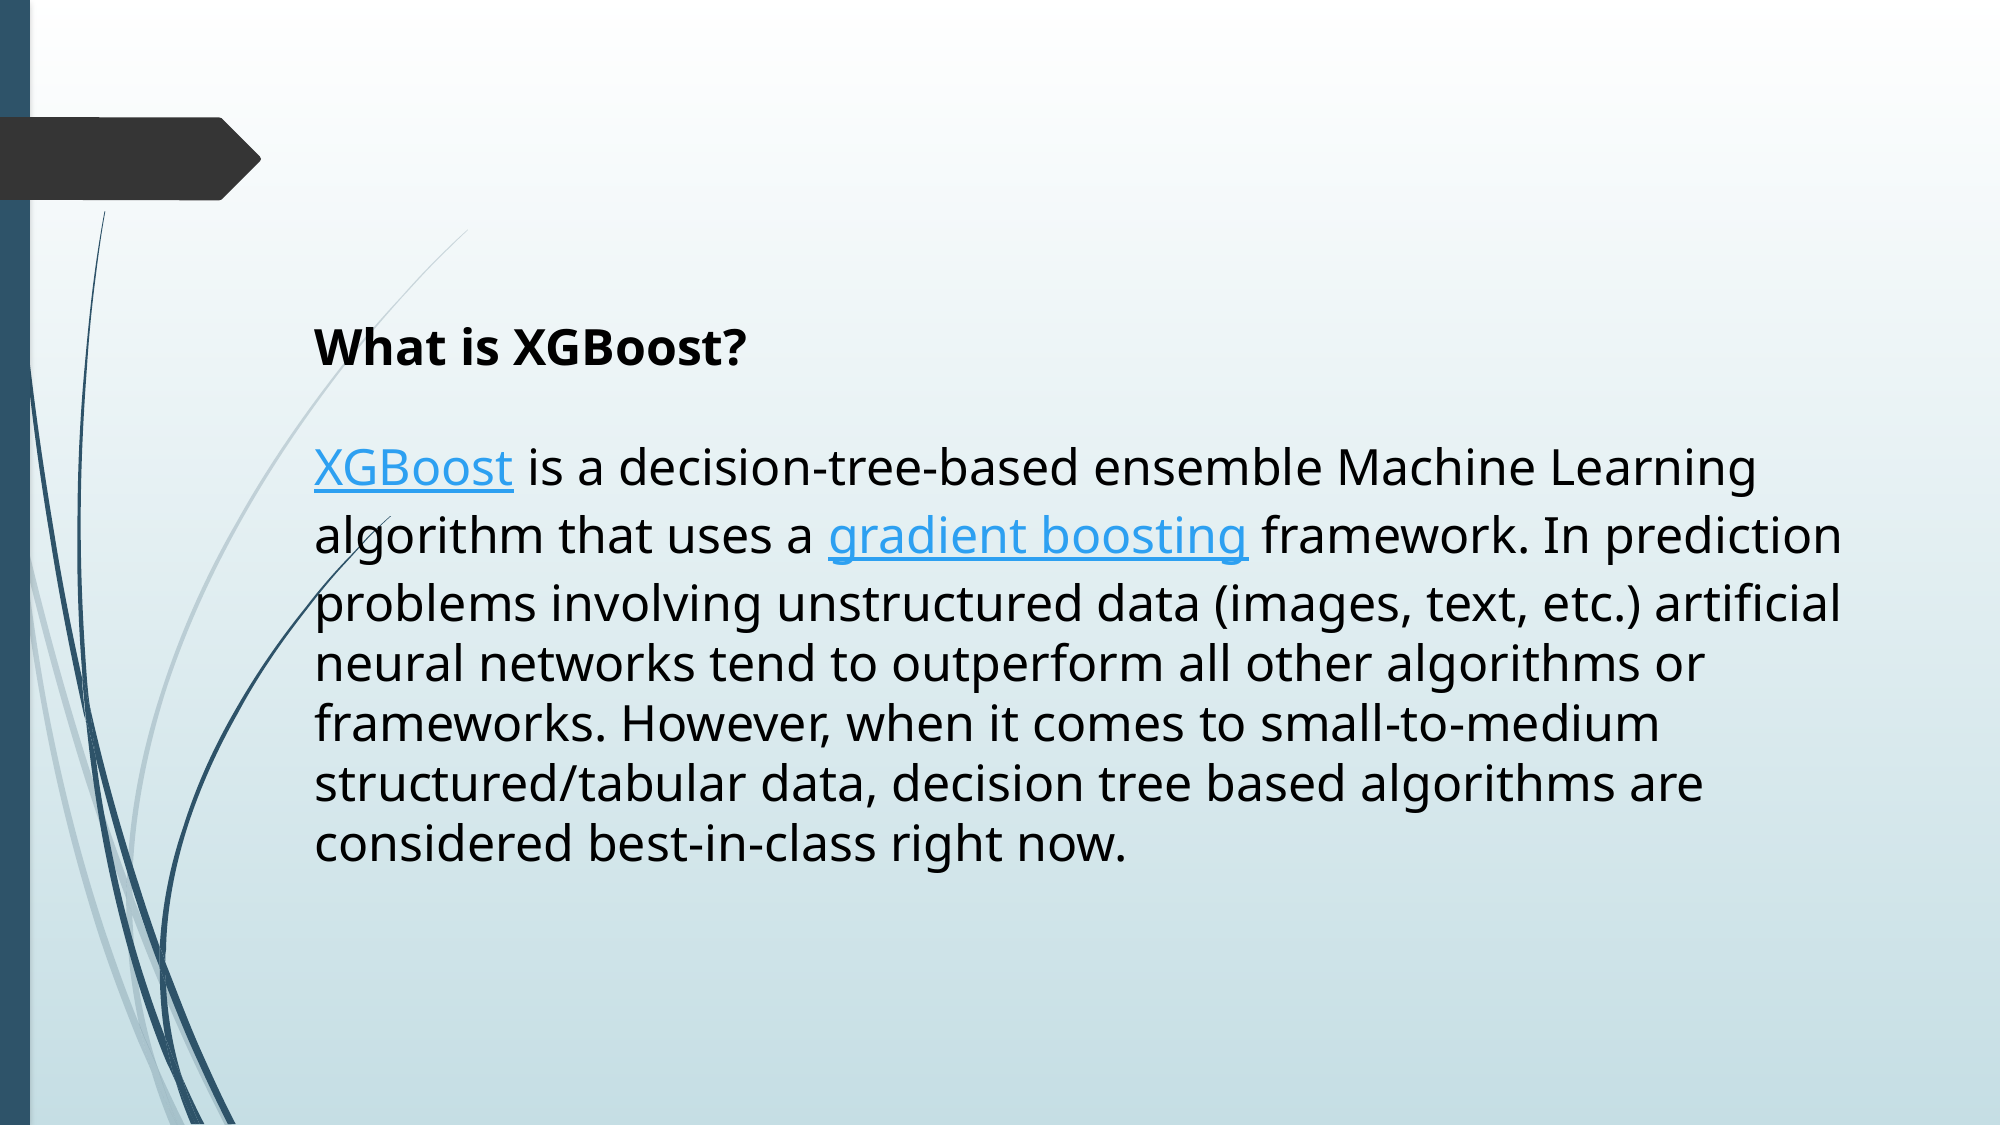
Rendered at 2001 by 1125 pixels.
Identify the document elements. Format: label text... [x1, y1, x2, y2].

text_box What is XGBoost? XGBoost is a decision-tree-based ensemble Machine Learning algorithm that uses a gradient boosting framework. In prediction problems involving unstructured data (images, text, etc.) artificial neural networks tend to outperform all other algorithms or frameworks. However, when it comes to small-to-medium structured/tabular data, decision tree based algorithms are considered best-in-class right now. [299, 307, 1937, 879]
